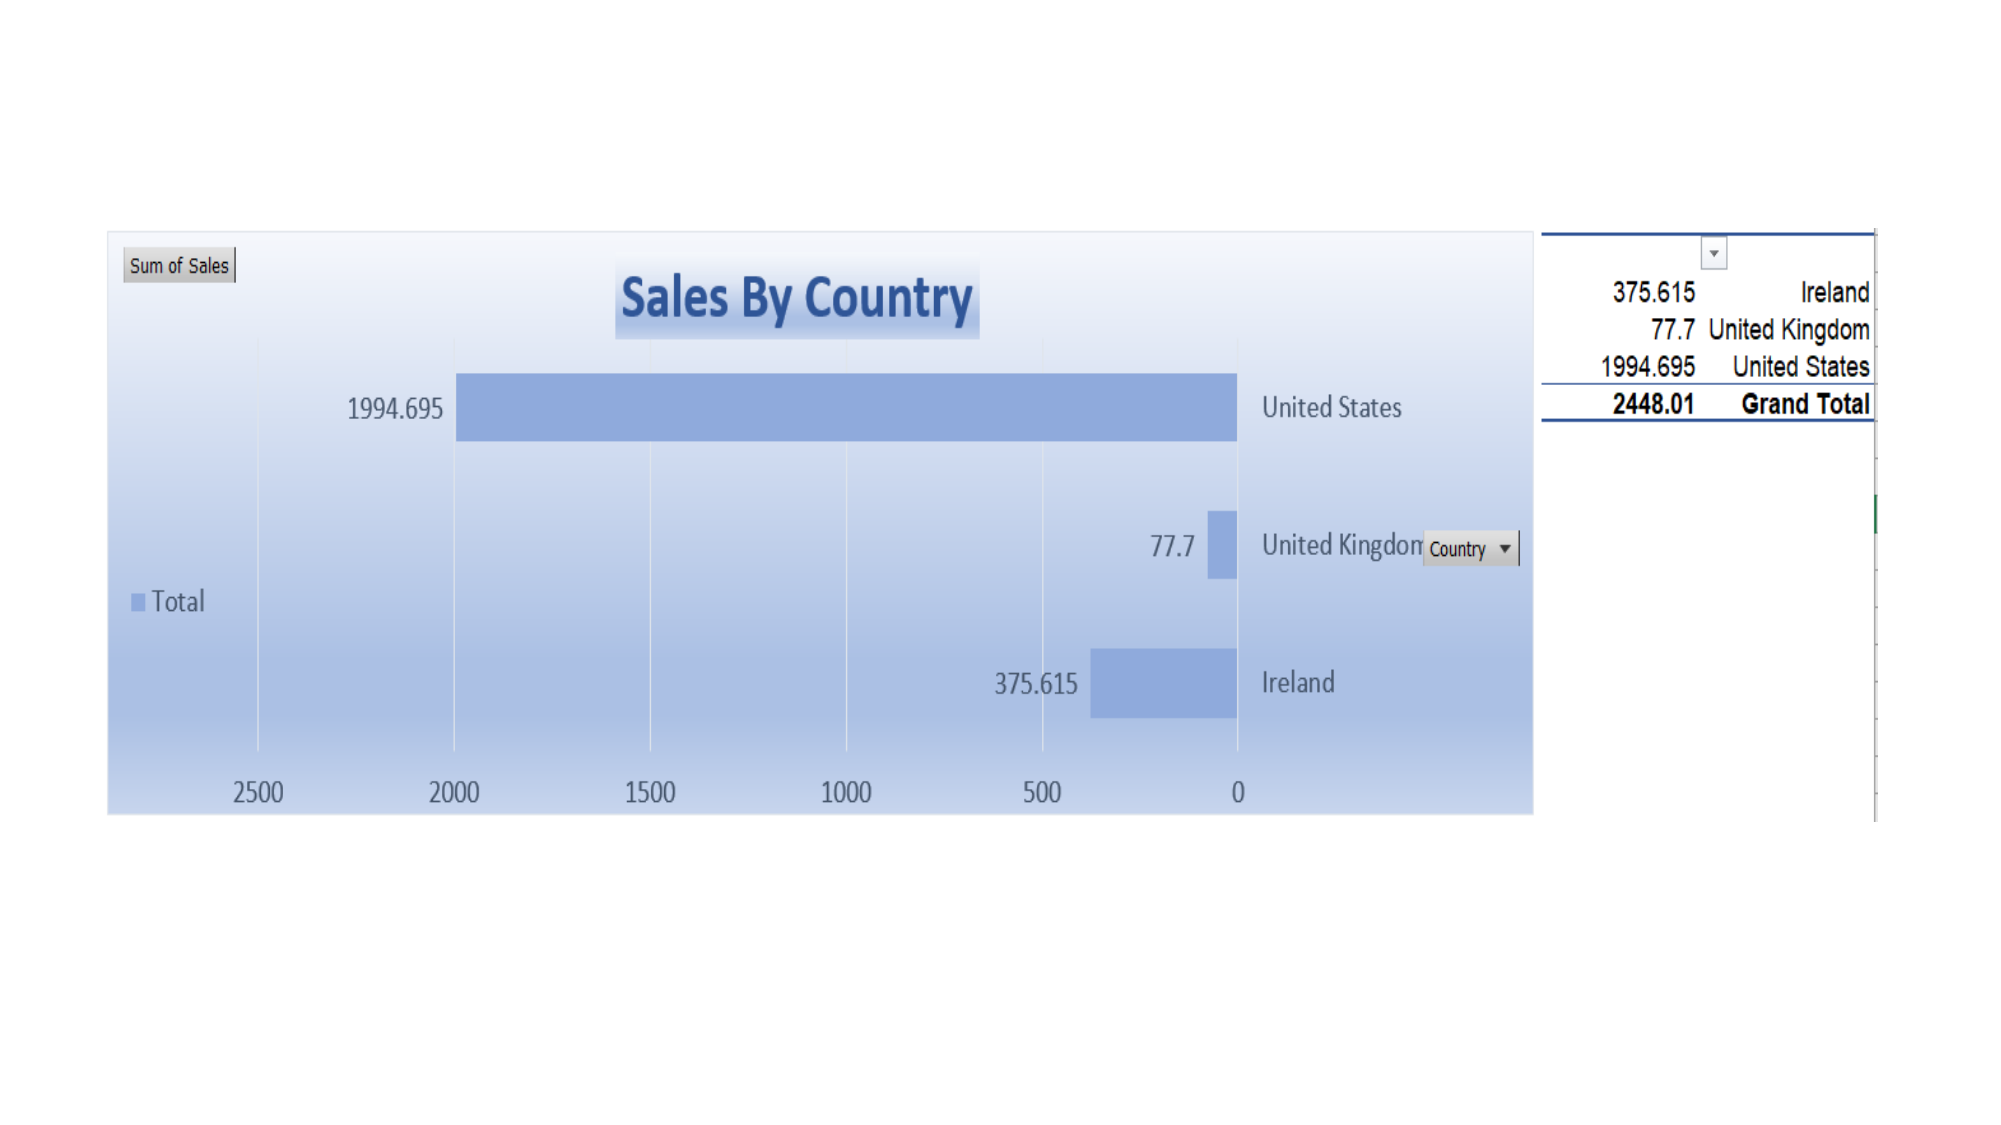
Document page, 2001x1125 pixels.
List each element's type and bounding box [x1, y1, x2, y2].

picture [97, 228, 1878, 822]
